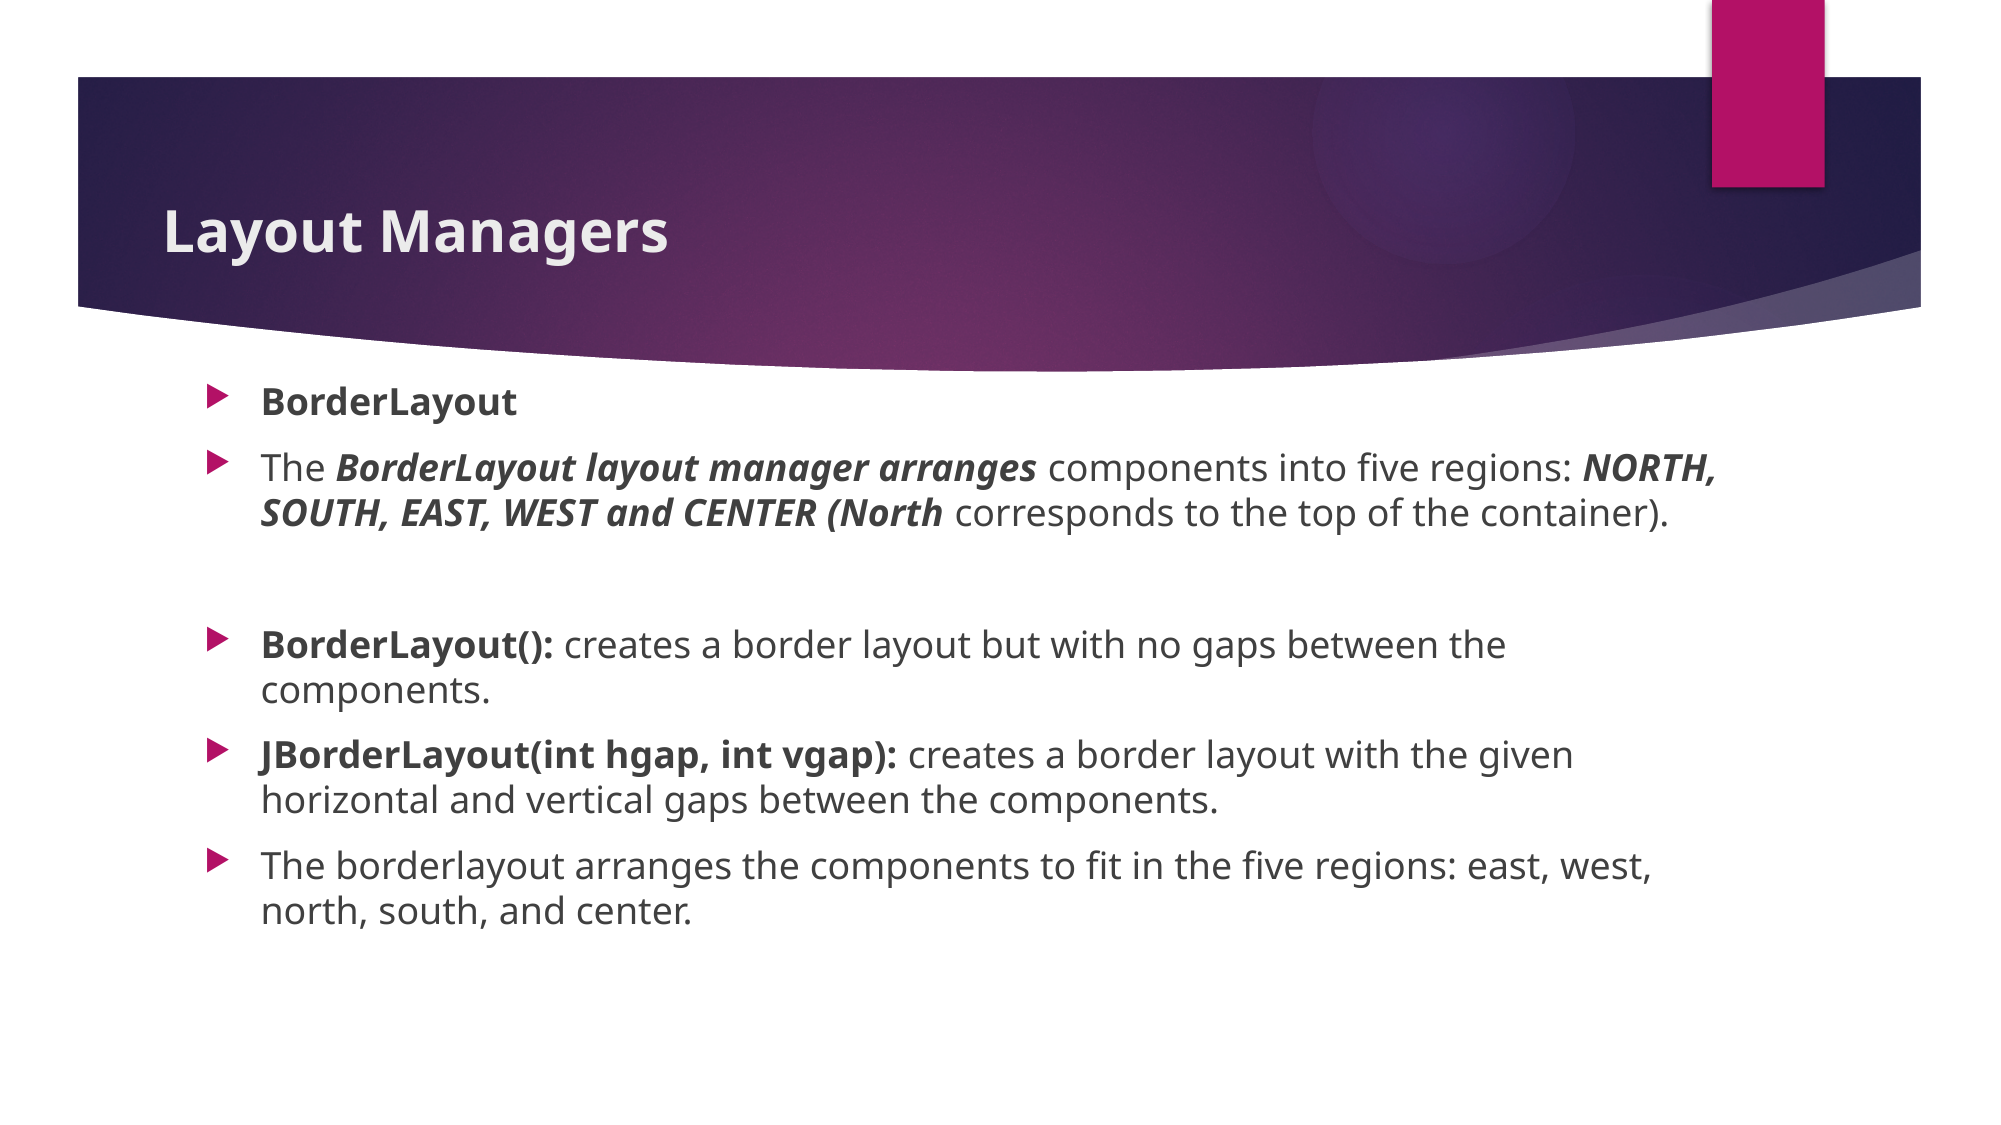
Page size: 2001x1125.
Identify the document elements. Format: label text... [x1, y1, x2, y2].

title Layout Managers [147, 170, 1585, 287]
list BorderLayout The BorderLayout layout manager arranges components into five regions: NORTH, SOUTH, EAST, WEST and CENTER (North corresponds to the top of the container). BorderLayout(): creates a border layout but with no gaps between the components. JBorderLayout(int hgap, int vgap): creates a border layout with the given horizontal and vertical gaps between the components. The borderlayout arranges the components to fit in the five regions: east, west, north, south, and center. [189, 370, 1742, 1096]
